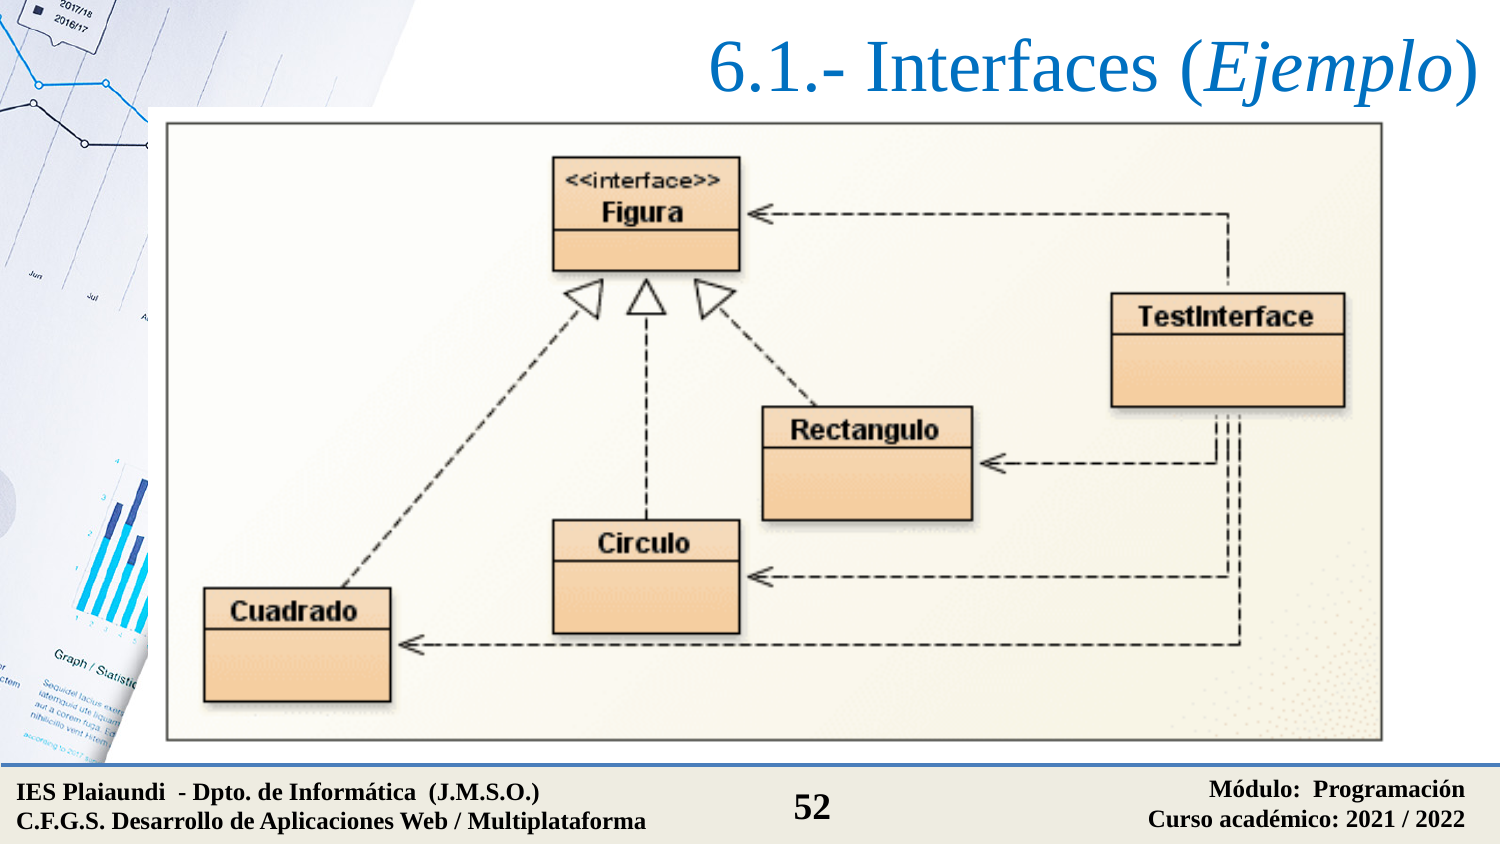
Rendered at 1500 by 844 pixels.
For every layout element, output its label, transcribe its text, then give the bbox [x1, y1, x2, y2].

title 6.1.- Interfaces (Ejemplo) [23, 0, 1495, 125]
picture [0, 0, 1500, 763]
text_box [1, 764, 1500, 844]
